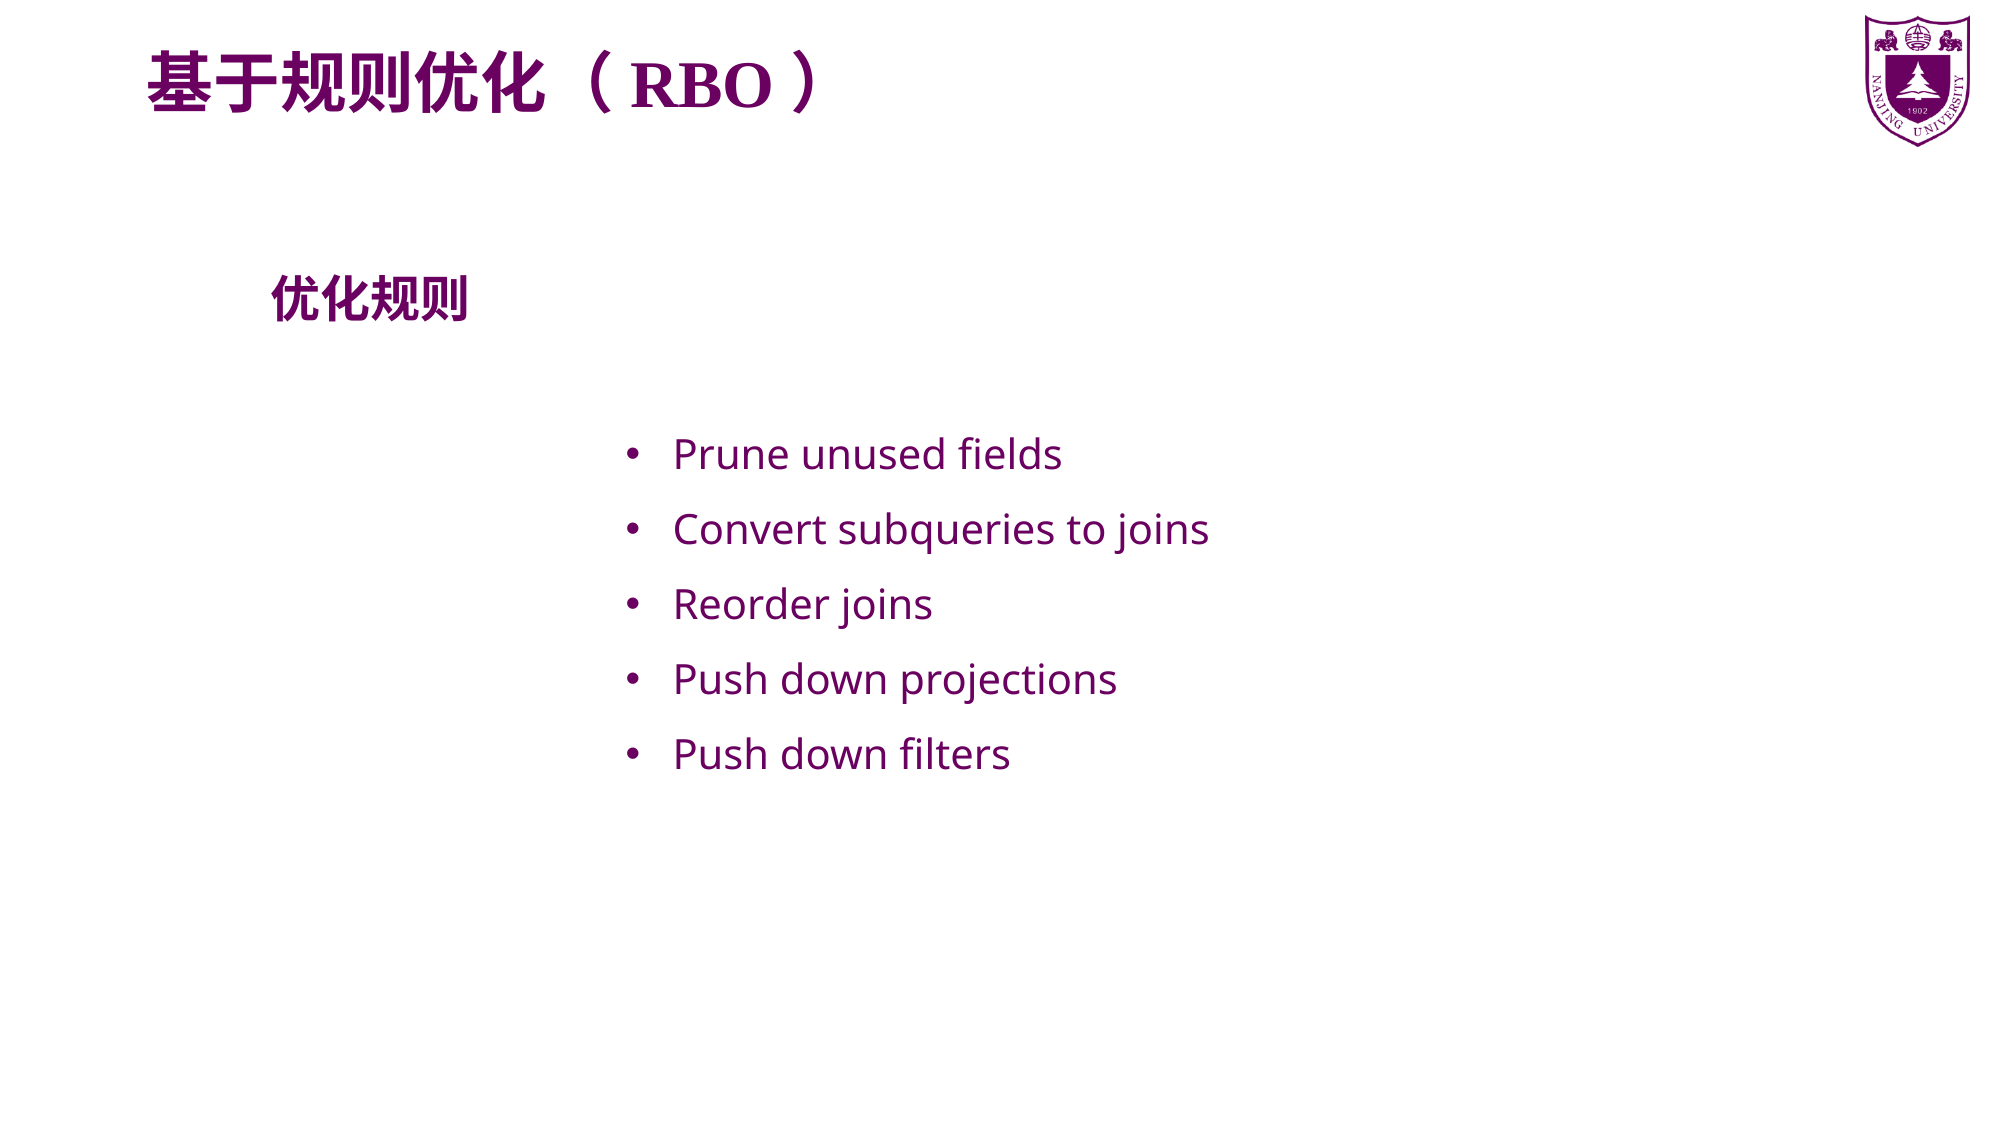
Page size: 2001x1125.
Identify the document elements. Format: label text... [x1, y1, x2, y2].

picture [1865, 15, 1970, 147]
text_box 基于规则优化（RBO） [132, 33, 1283, 208]
text_box Prune unused fields Convert subqueries to joins Reorder joins Push down projections Push down filters [610, 395, 1598, 786]
text_box 优化规则 [256, 260, 486, 336]
